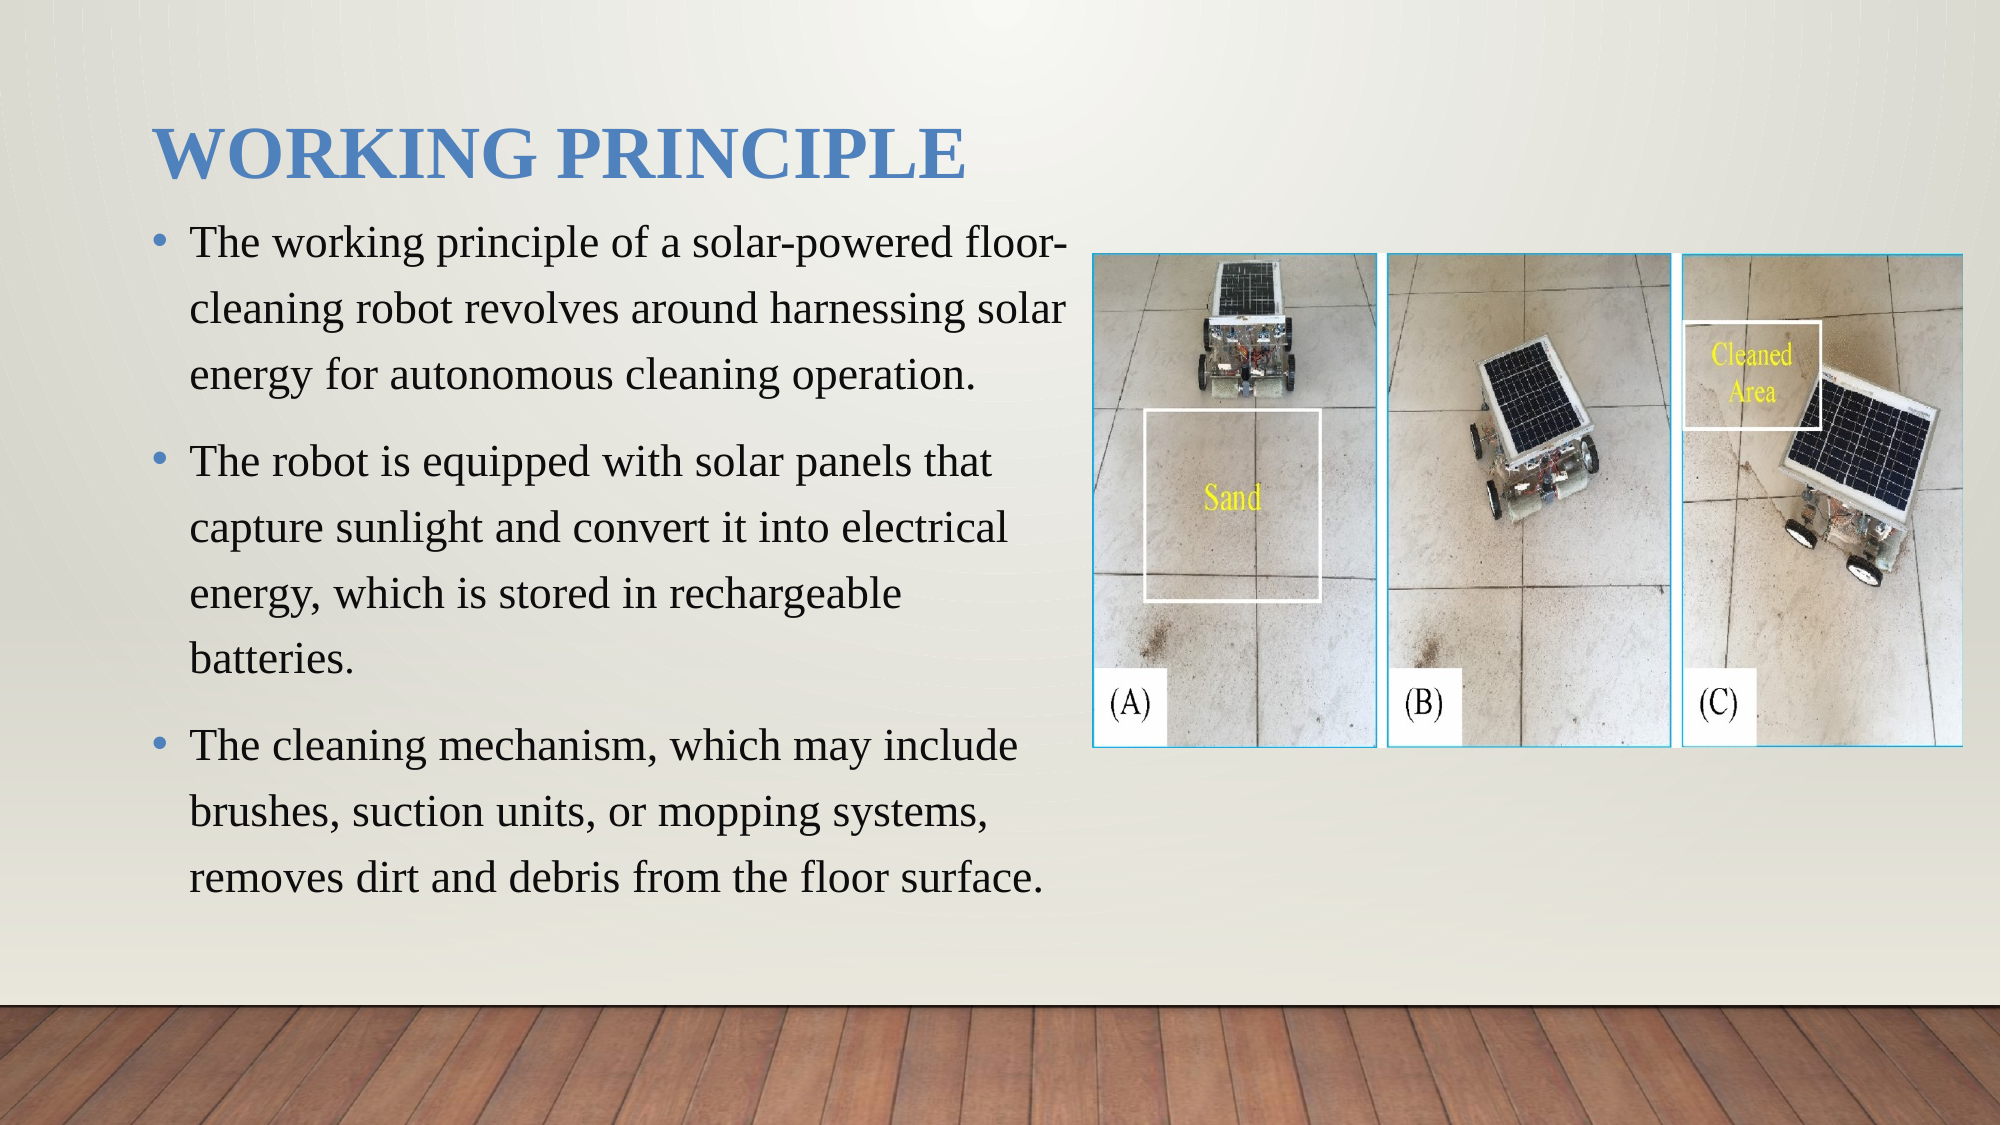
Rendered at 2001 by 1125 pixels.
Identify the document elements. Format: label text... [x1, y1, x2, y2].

title WORKING PRINCIPLE [136, 102, 1623, 206]
list The working principle of a solar-powered floor-cleaning robot revolves around harnessing solar energy for autonomous cleaning operation. The robot is equipped with solar panels that capture sunlight and convert it into electrical energy, which is stored in rechargeable batteries. The cleaning mechanism, which may include brushes, suction units, or mopping systems, removes dirt and debris from the floor surface. [136, 193, 1087, 990]
picture [1091, 253, 1964, 749]
picture [0, 1005, 2000, 1125]
